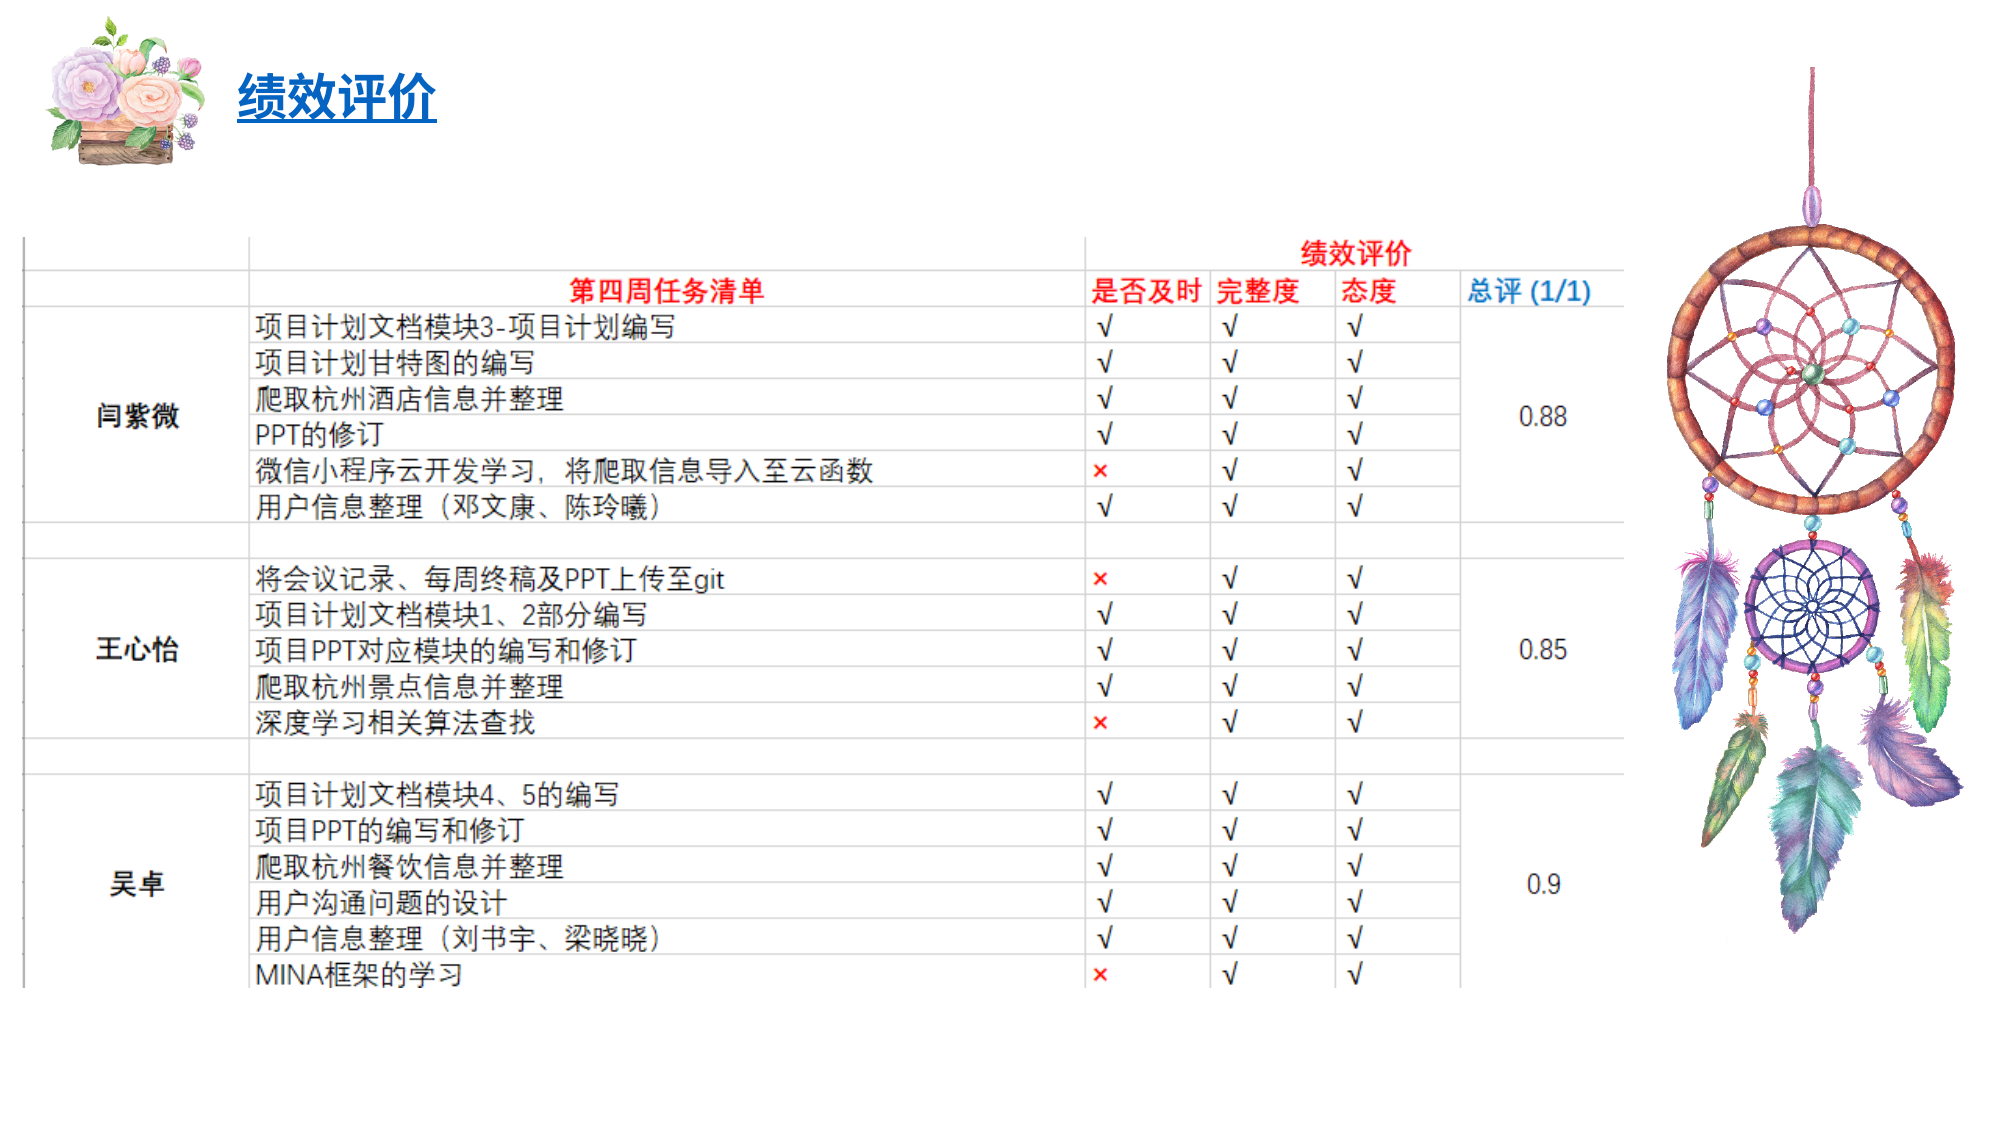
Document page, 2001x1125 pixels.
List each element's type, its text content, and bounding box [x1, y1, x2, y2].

picture [26, 0, 228, 201]
text_box 绩效评价 [228, 57, 934, 146]
picture [22, 67, 2000, 988]
